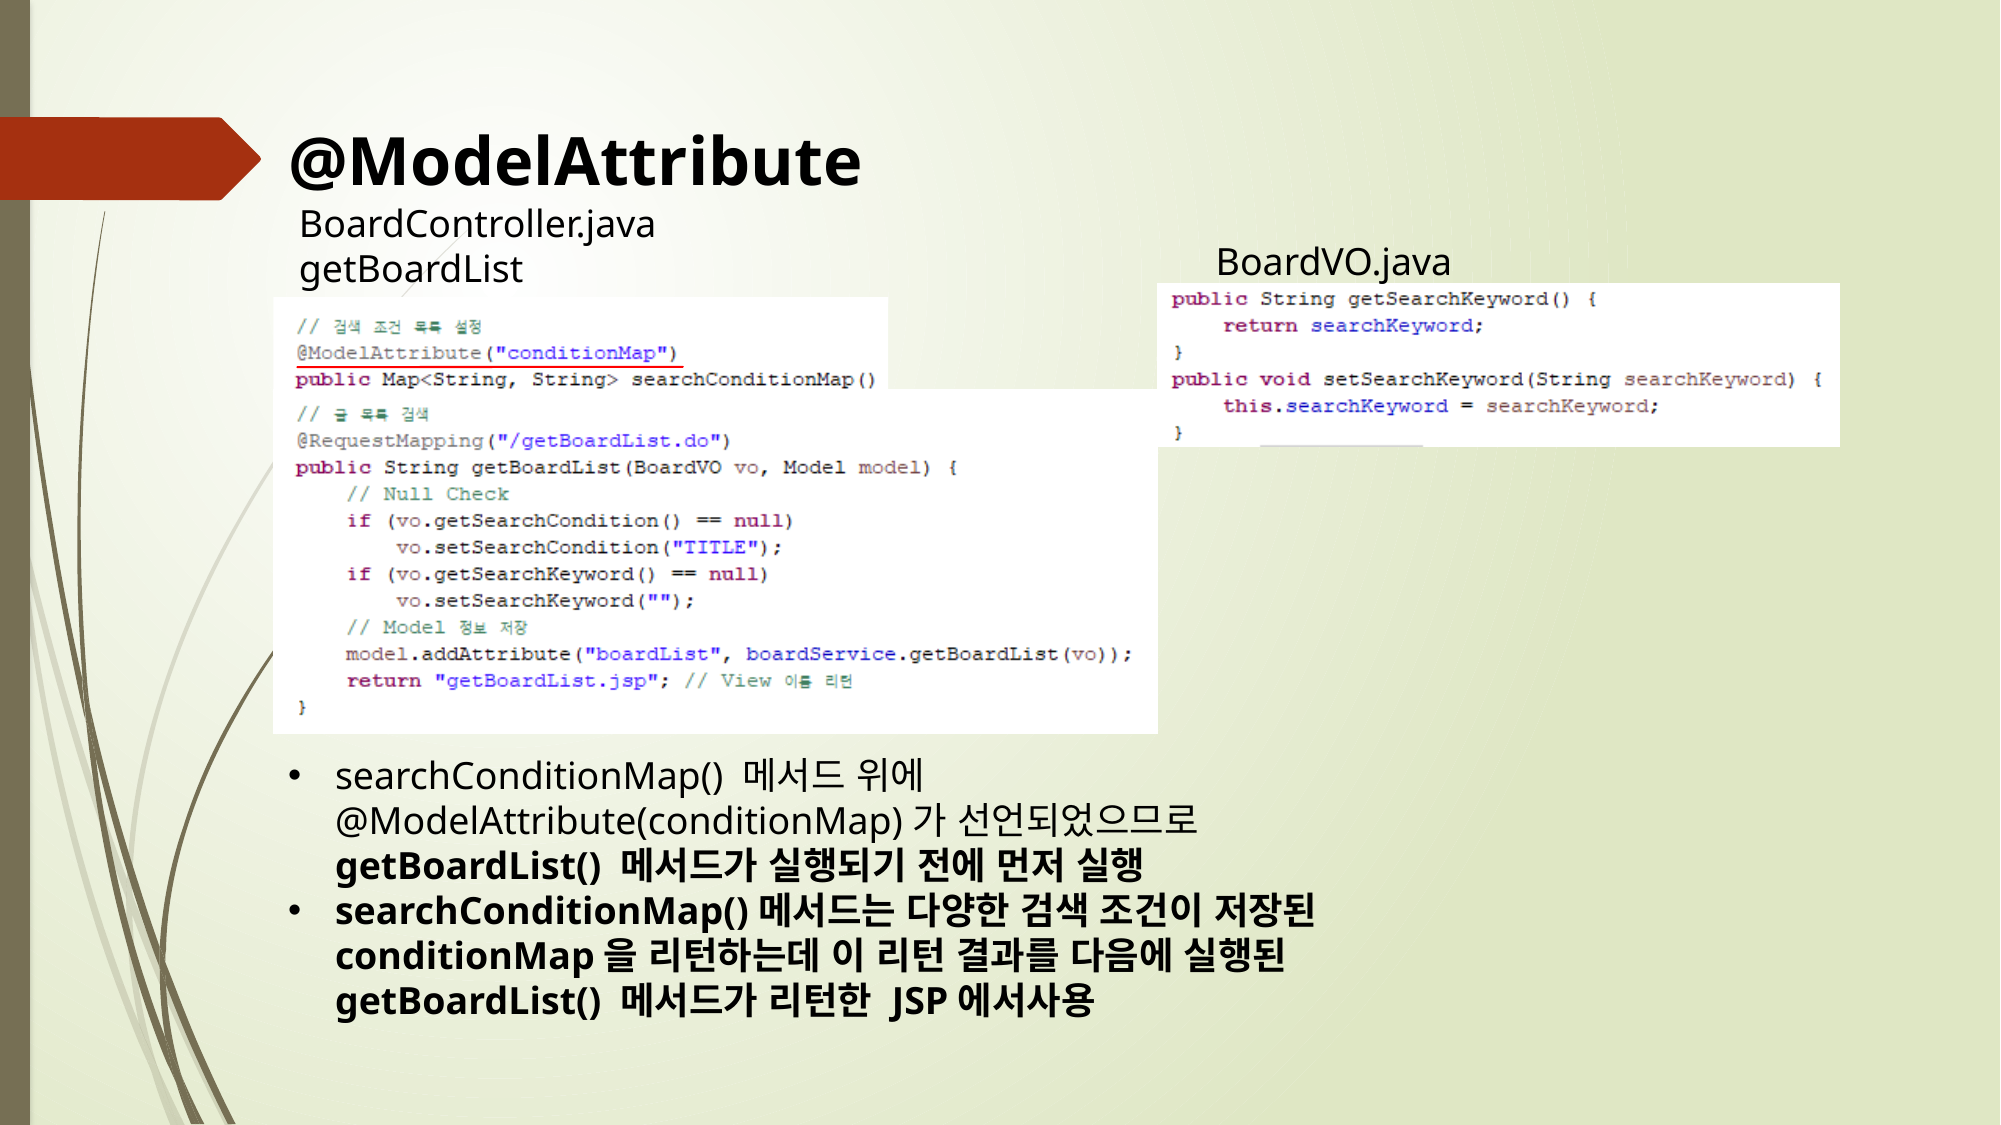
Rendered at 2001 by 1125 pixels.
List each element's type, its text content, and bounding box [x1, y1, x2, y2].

text_box BoardController.java getBoardList [284, 192, 672, 296]
picture [273, 283, 1840, 734]
text_box searchConditionMap() 메서드 위에 @ModelAttribute(conditionMap)가 선언되었으므로 getBoardList() 메서드가 실행되기 전에 먼저 실행 searchConditionMap()메서드는 다양한 검색 조건이 저장된 conditionMap을 리턴하는데 이 리턴 결과를 다음에 실행된 getBoardList() 메서드가 리턴한 JSP에서사용 [273, 744, 1458, 1030]
text_box BoardVO.java [1200, 231, 1468, 282]
text_box @ModelAttribute [273, 111, 1544, 206]
